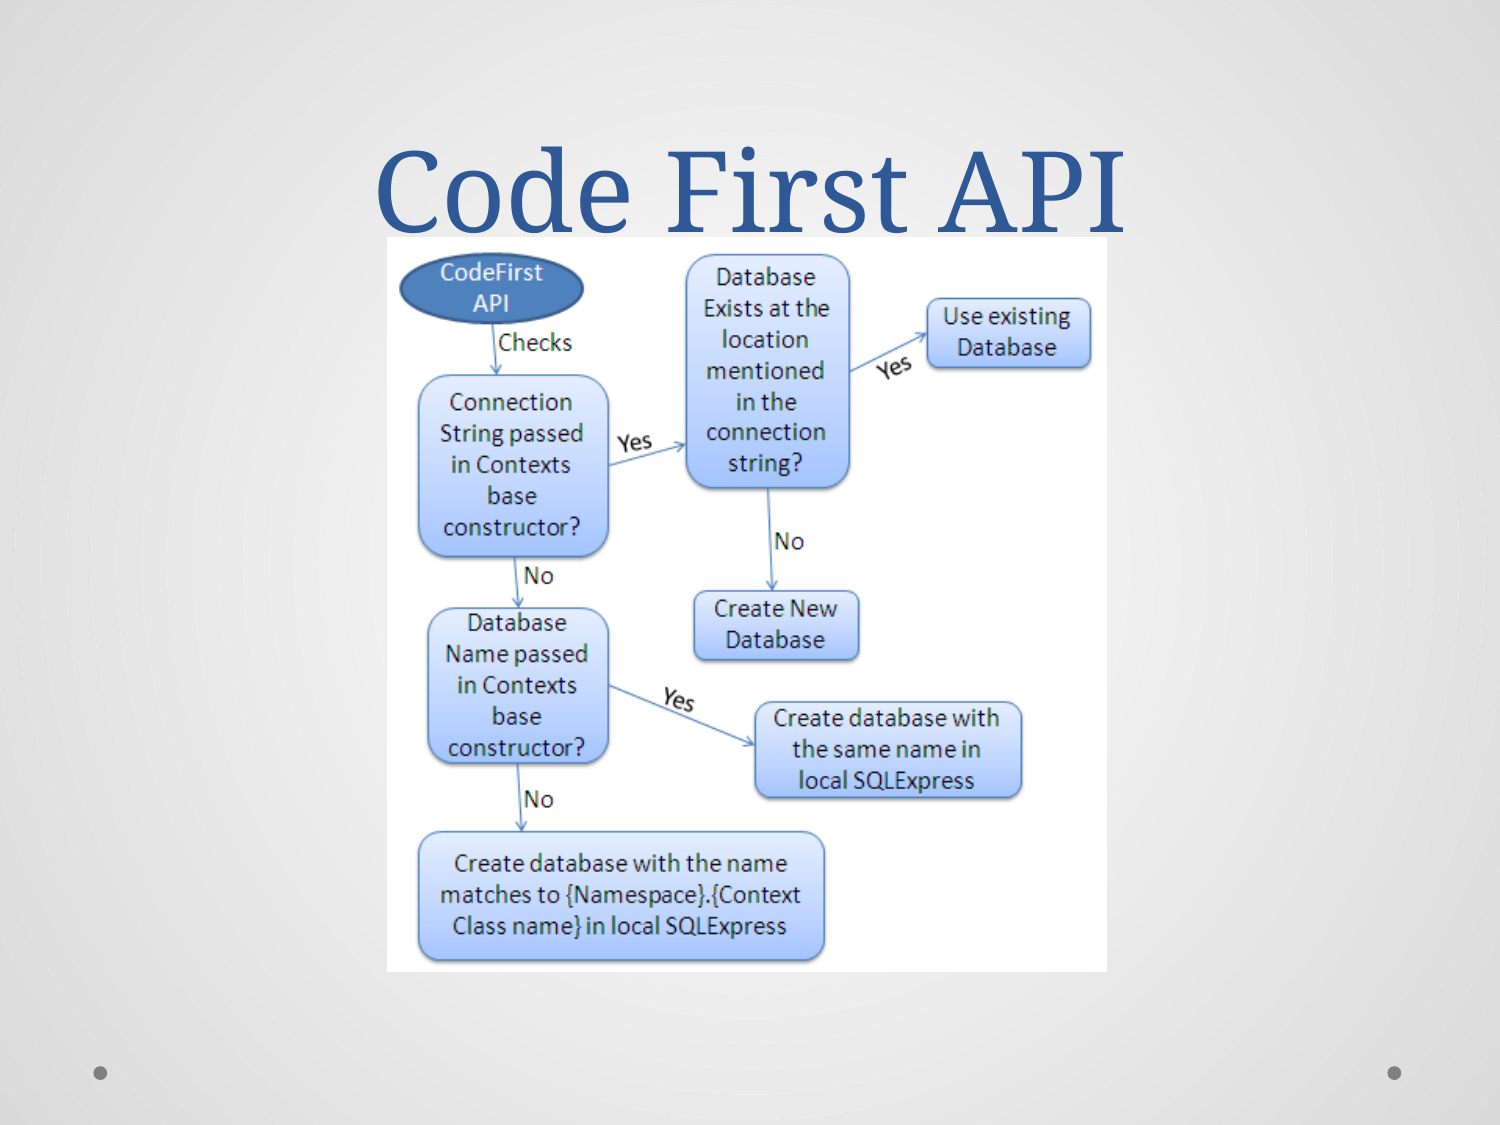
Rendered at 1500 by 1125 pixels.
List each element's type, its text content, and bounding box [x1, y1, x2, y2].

picture [387, 237, 1107, 973]
title Code First API [75, 0, 1425, 263]
